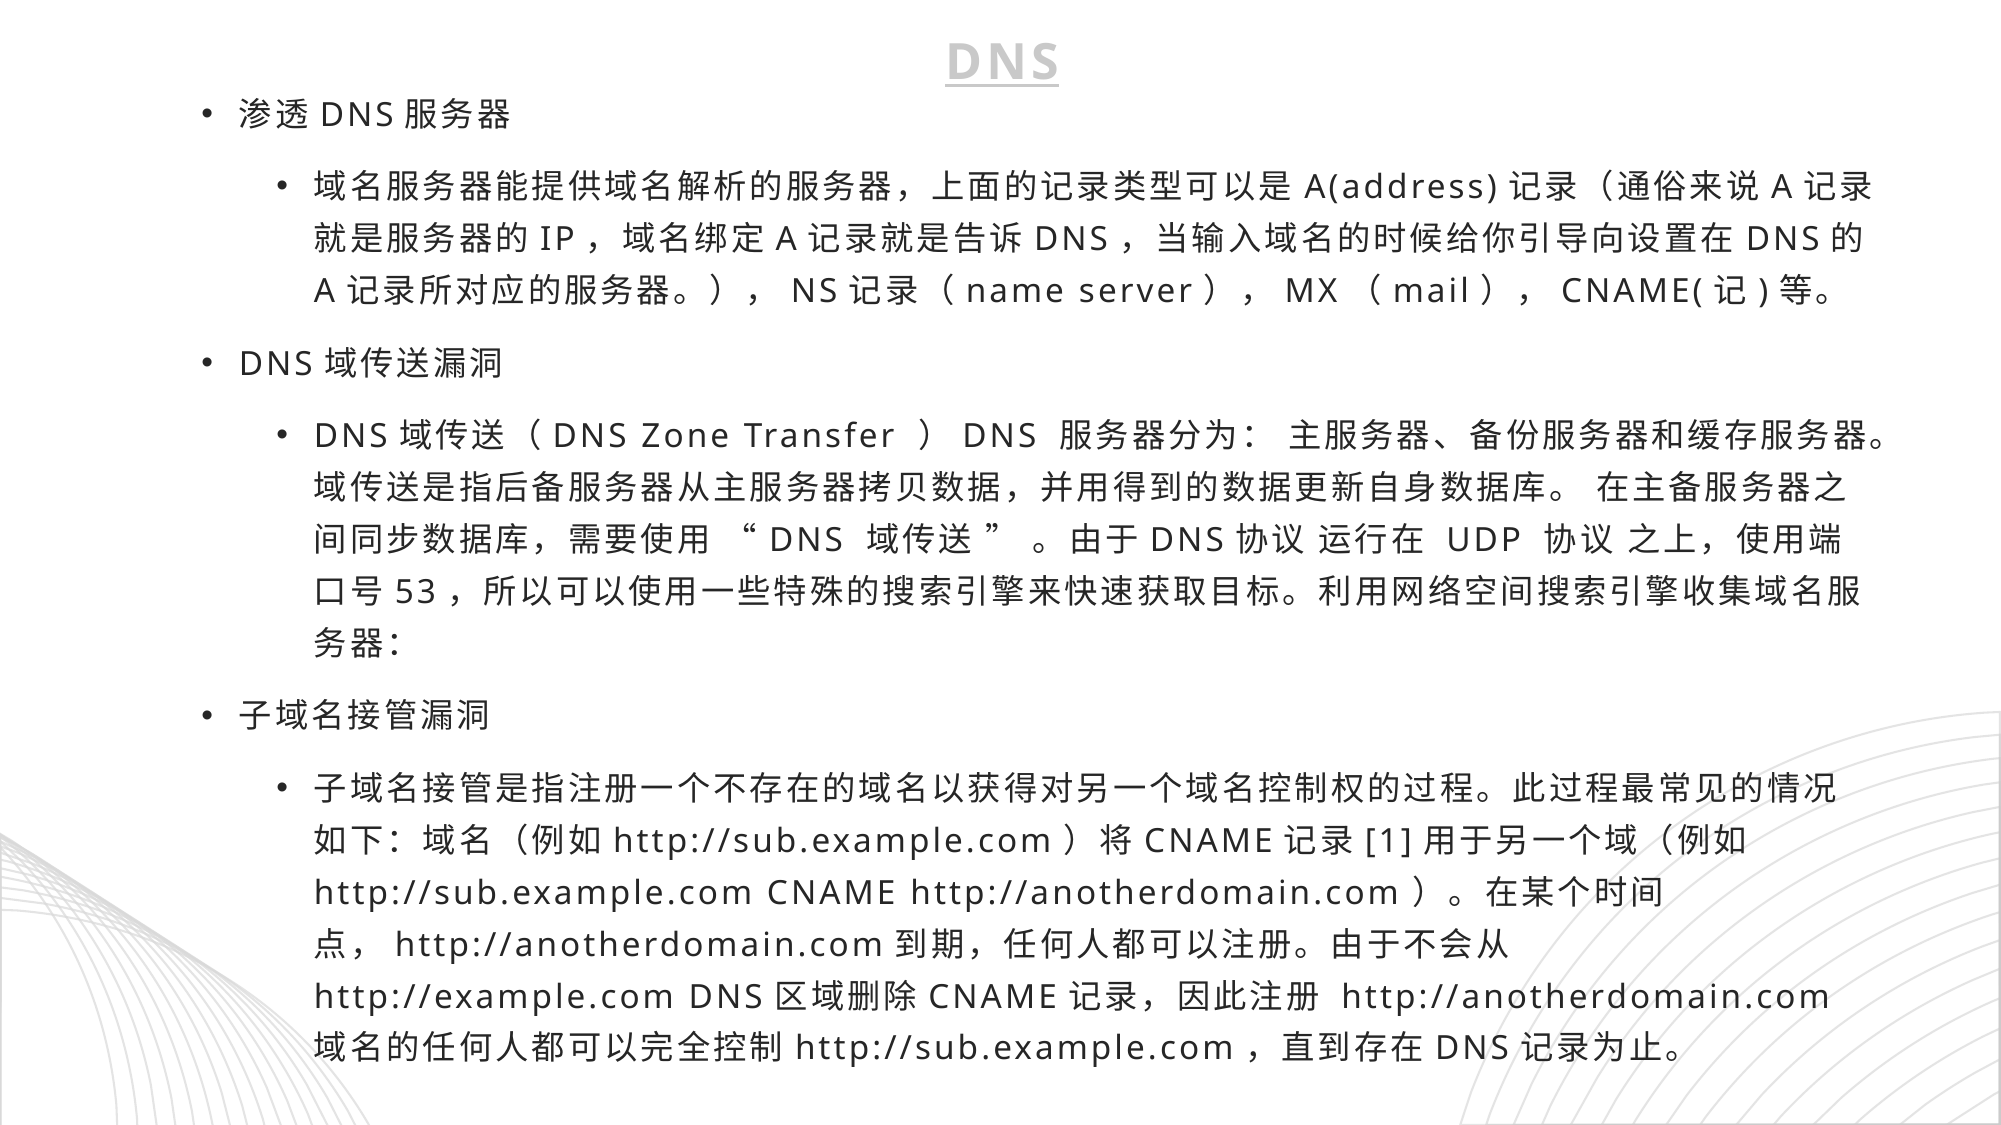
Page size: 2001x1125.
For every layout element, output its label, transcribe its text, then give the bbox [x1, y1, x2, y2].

list 渗透DNS服务器 域名服务器能提供域名解析的服务器，上面的记录类型可以是A(address)记录（通俗来说A记录就是服务器的IP，域名绑定A记录就是告诉DNS，当输入域名的时候给你引导向设置在DNS的A记录所对应的服务器。），NS记录（name server），MX（mail），CNAME(记)等。 DNS域传送漏洞 DNS域传送（DNS Zone Transfer ）DNS 服务器分为： 主服务器、备份服务器和缓存服务器。域传送是指后备服务器从主服务器拷贝数据，并用得到的数据更新自身数据库。 在主备服务器之间同步数据库，需要使用 “DNS 域传送 ” 。由于DNS协议 运行在 UDP 协议 之上，使用端口号53，所以可以使用一些特殊的搜索引擎来快速获取目标。利用网络空间搜索引擎收集域名服务器： 子域名接管漏洞 子域名接管是指注册一个不存在的域名以获得对另一个域名控制权的过程。此过程最常见的情况如下：域名（例如http://sub.example.com）将CNAME记录[1]用于另一个域（例如http://sub.example.com CNAME http://anotherdomain.com）。在某个时间点，http://anotherdomain.com到期，任何人都可以注册。由于不会从 http://example.com DNS区域删除CNAME记录，因此注册 http://anotherdomain.com 域名的任何人都可以完全控制http://sub.example.com，直到存在DNS记录为止。 [109, 80, 1891, 1088]
title DNS [109, 23, 1891, 80]
